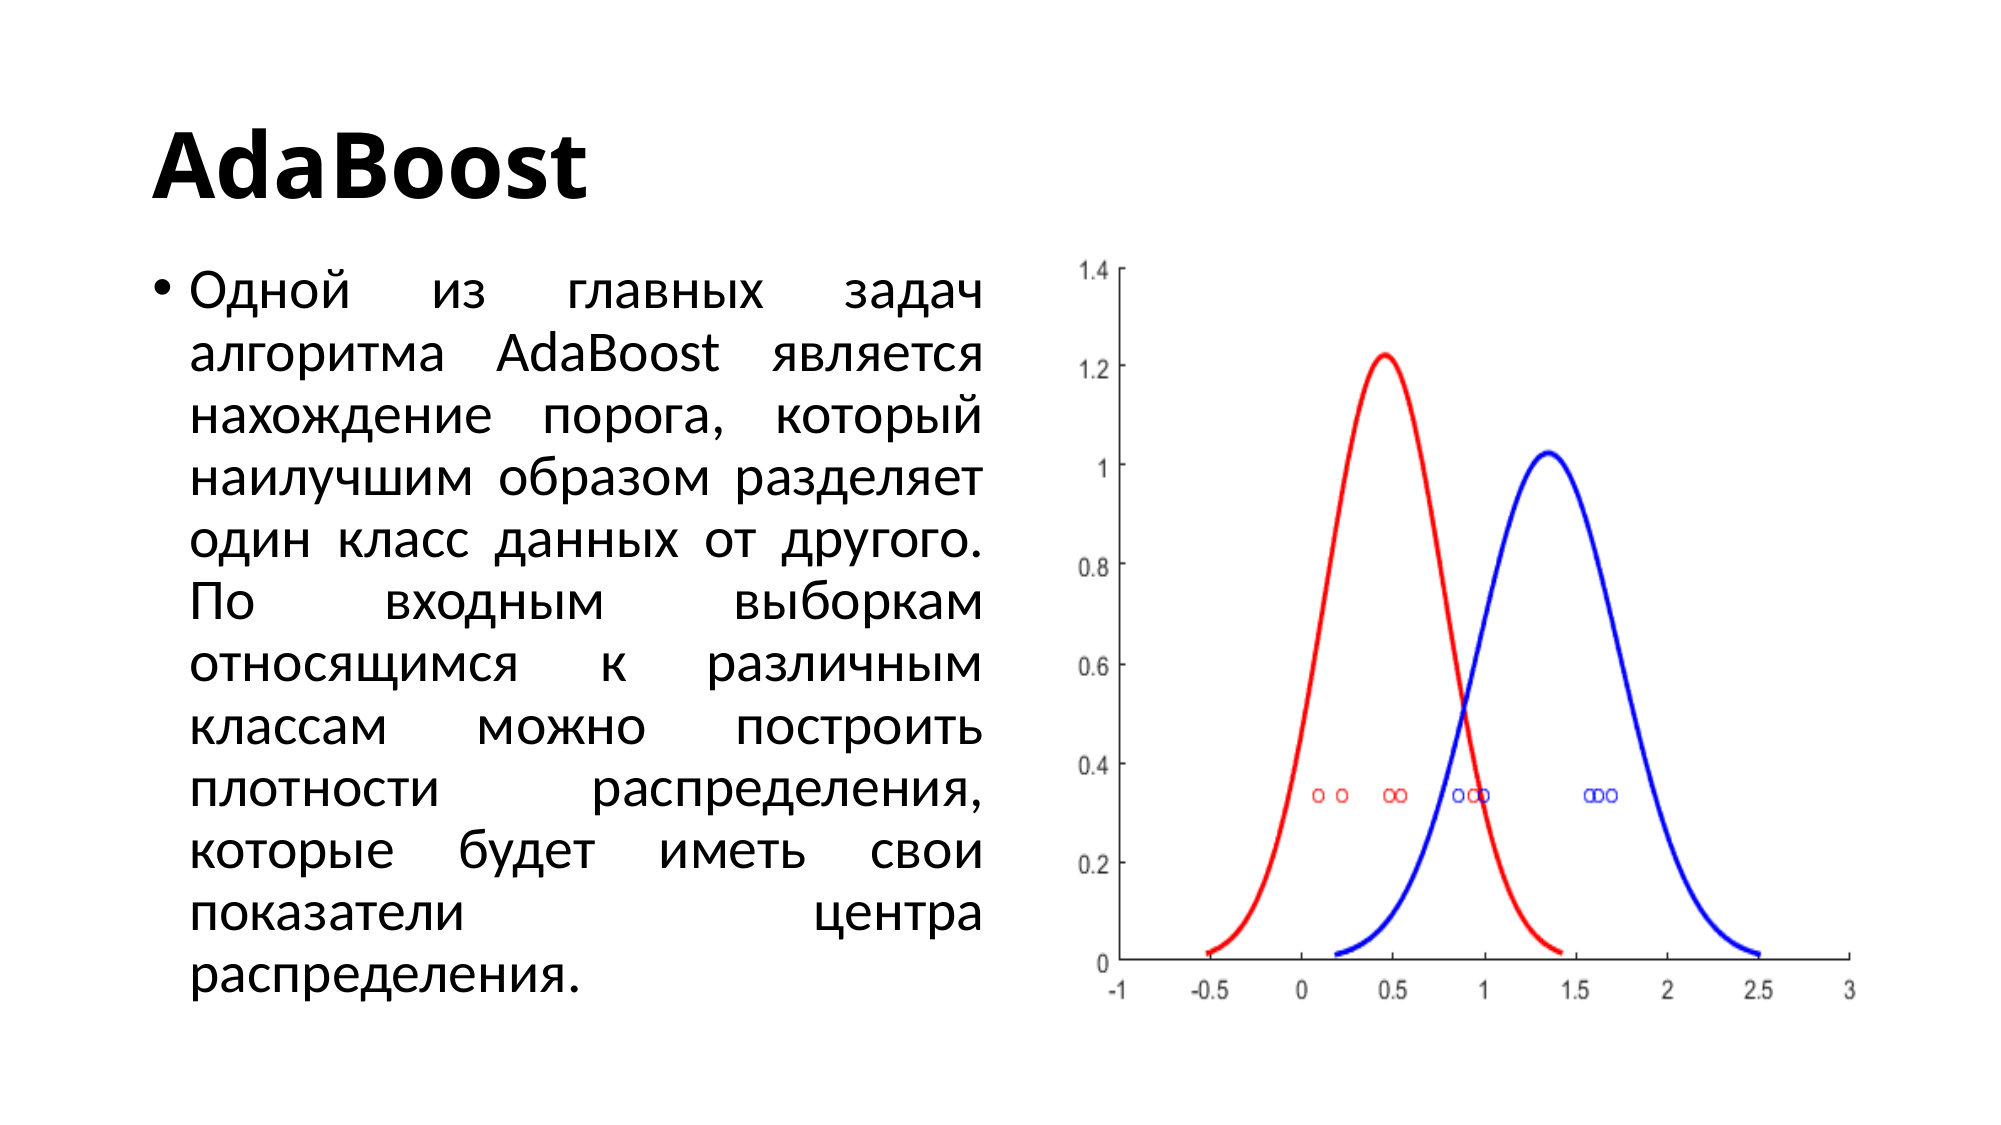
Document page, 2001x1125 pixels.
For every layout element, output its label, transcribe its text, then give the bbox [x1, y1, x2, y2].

picture [1072, 251, 1863, 1014]
title AdaBoost [137, 59, 1863, 278]
list Одной из главных задач алгоритма AdaBoost является нахождение порога, который наилучшим образом разделяет один класс данных от другого. По входным выборкам относящимся к различным классам можно построить плотности распределения, которые будет иметь свои показатели центра распределения. [137, 251, 1000, 1014]
